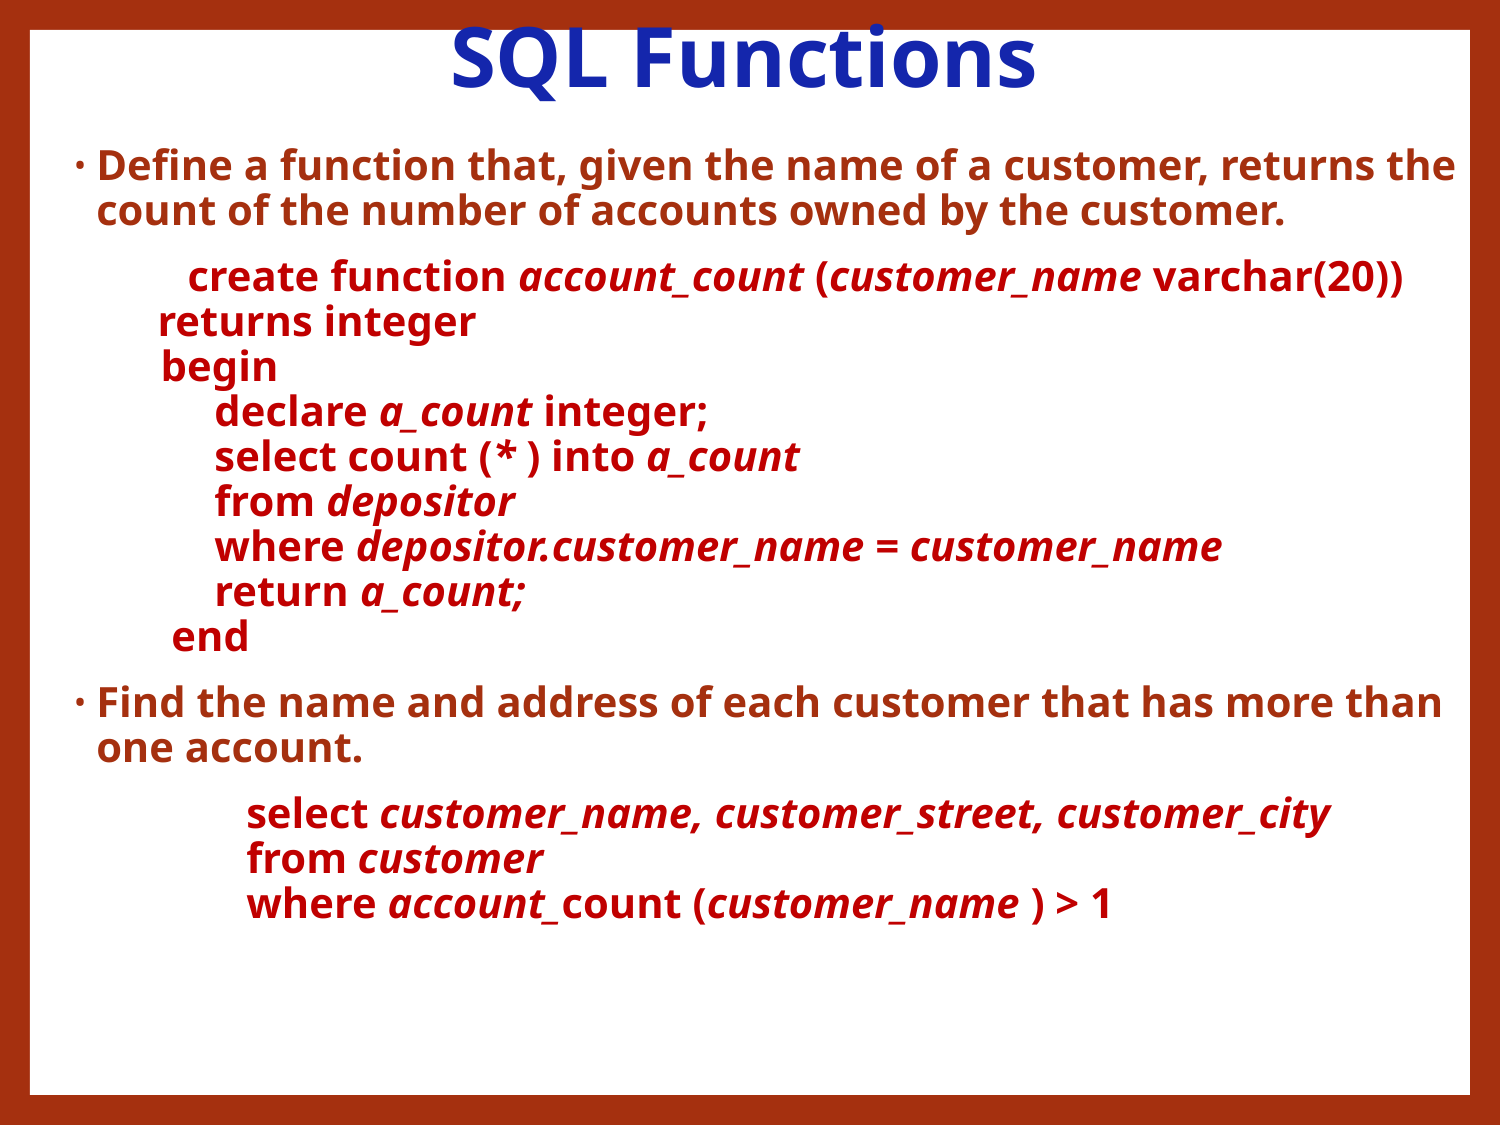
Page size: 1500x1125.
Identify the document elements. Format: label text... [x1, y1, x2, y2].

list Define a function that, given the name of a customer, returns the count of the number of accounts owned by the customer. create function account_count (customer_name varchar(20)) returns integer begin declare a_count integer; select count (* ) into a_count from depositor where depositor.customer_name = customer_name return a_count; end Find the name and address of each customer that has more than one account. select customer_name, customer_street, customer_city from customer where account_count (customer_name ) > 1 [53, 137, 1481, 942]
title SQL Functions [136, 0, 1352, 126]
